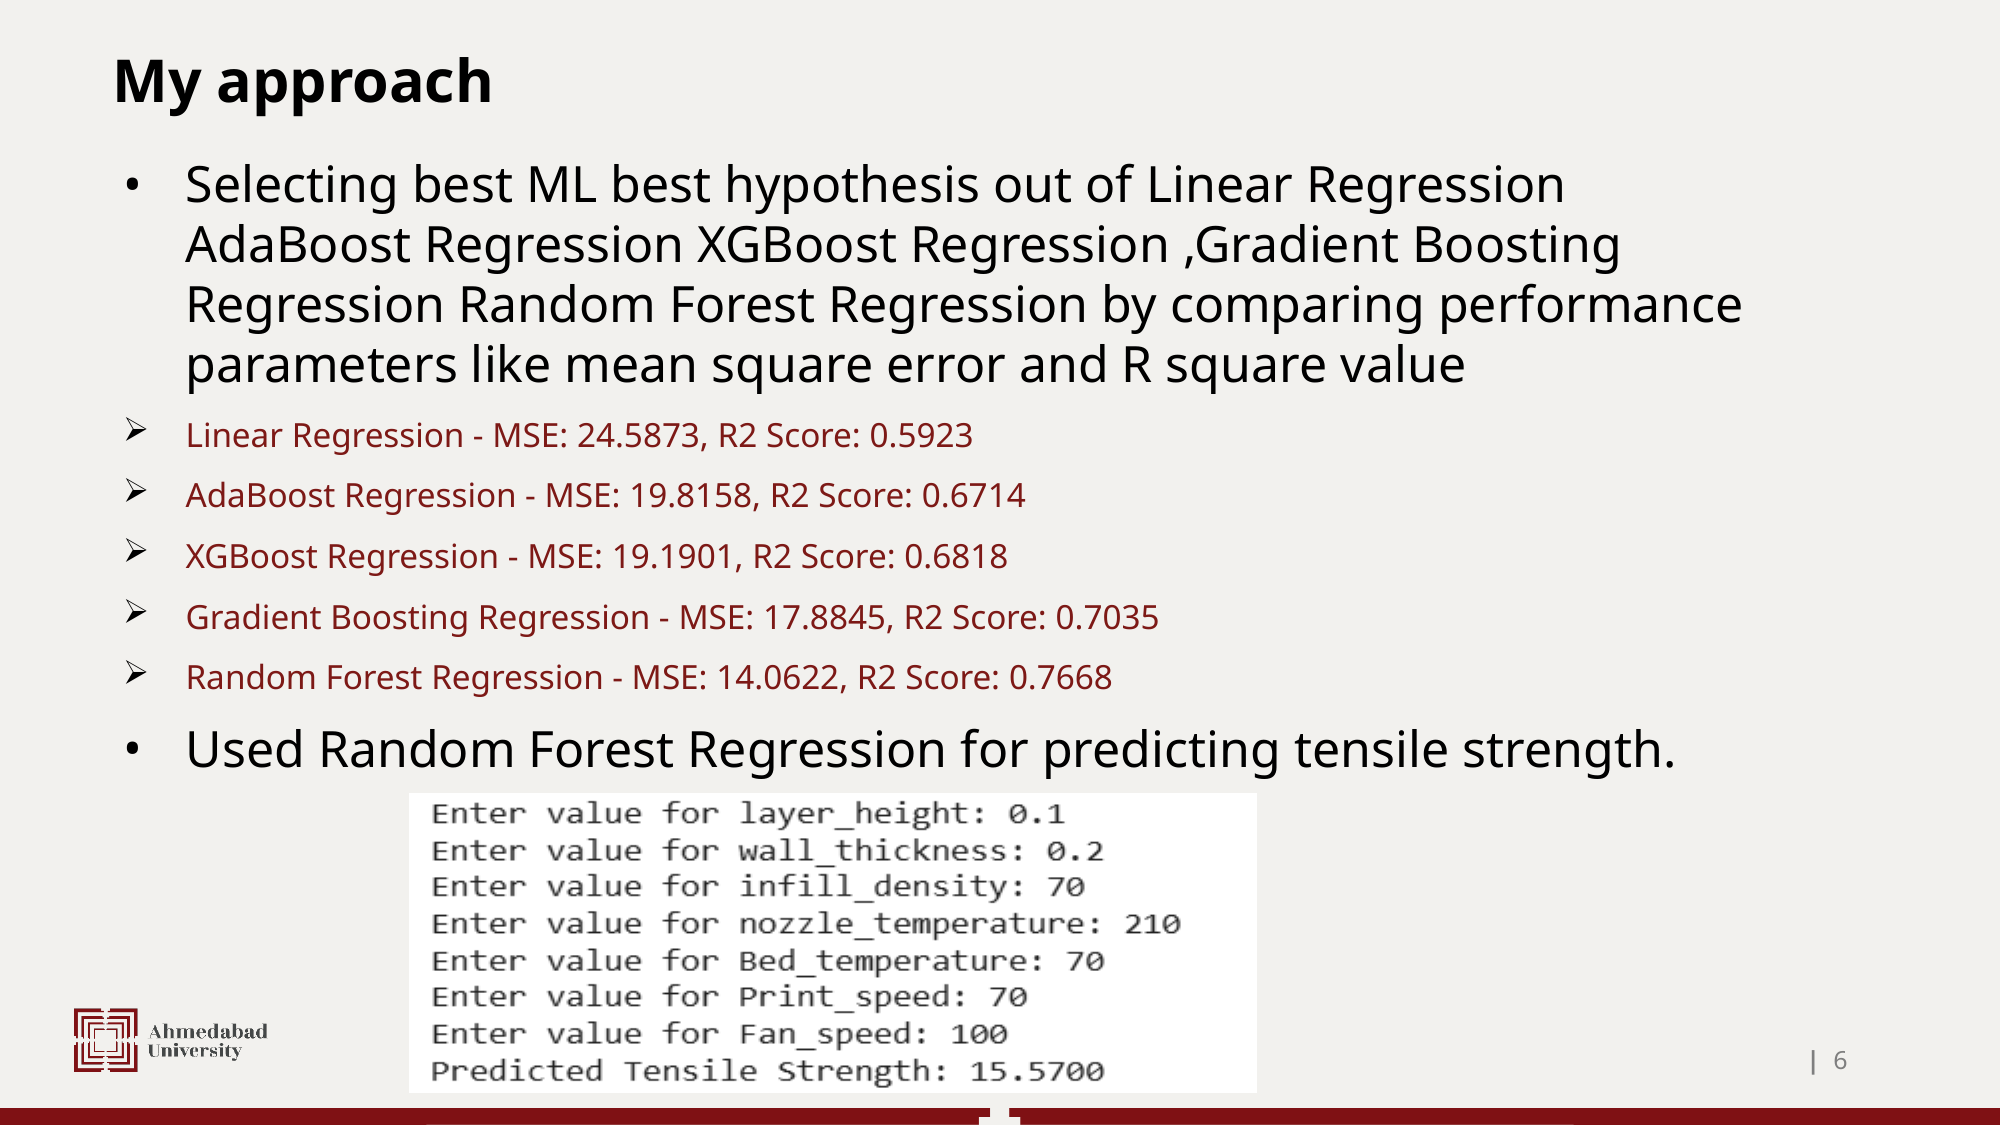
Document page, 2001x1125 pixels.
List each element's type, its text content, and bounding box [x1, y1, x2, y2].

picture [58, 990, 283, 1089]
slide_number | 6 [1772, 1030, 1863, 1093]
title My approach [97, 43, 1823, 123]
picture [0, 1108, 2000, 1125]
list Selecting best ML best hypothesis out of Linear Regression AdaBoost Regression XGBoost Regression ,Gradient Boosting Regression Random Forest Regression by comparing performance parameters like mean square error and R square value Linear Regression - MSE: 24.5873, R2 Score: 0.5923 AdaBoost Regression - MSE: 19.8158, R2 Score: 0.6714 XGBoost Regression - MSE: 19.1901, R2 Score: 0.6818 Gradient Boosting Regression - MSE: 17.8845, R2 Score: 0.7035 Random Forest Regression - MSE: 14.0622, R2 Score: 0.7668 Used Random Forest Regression for predicting tensile strength. [95, 145, 1821, 1004]
picture [408, 792, 1258, 1094]
